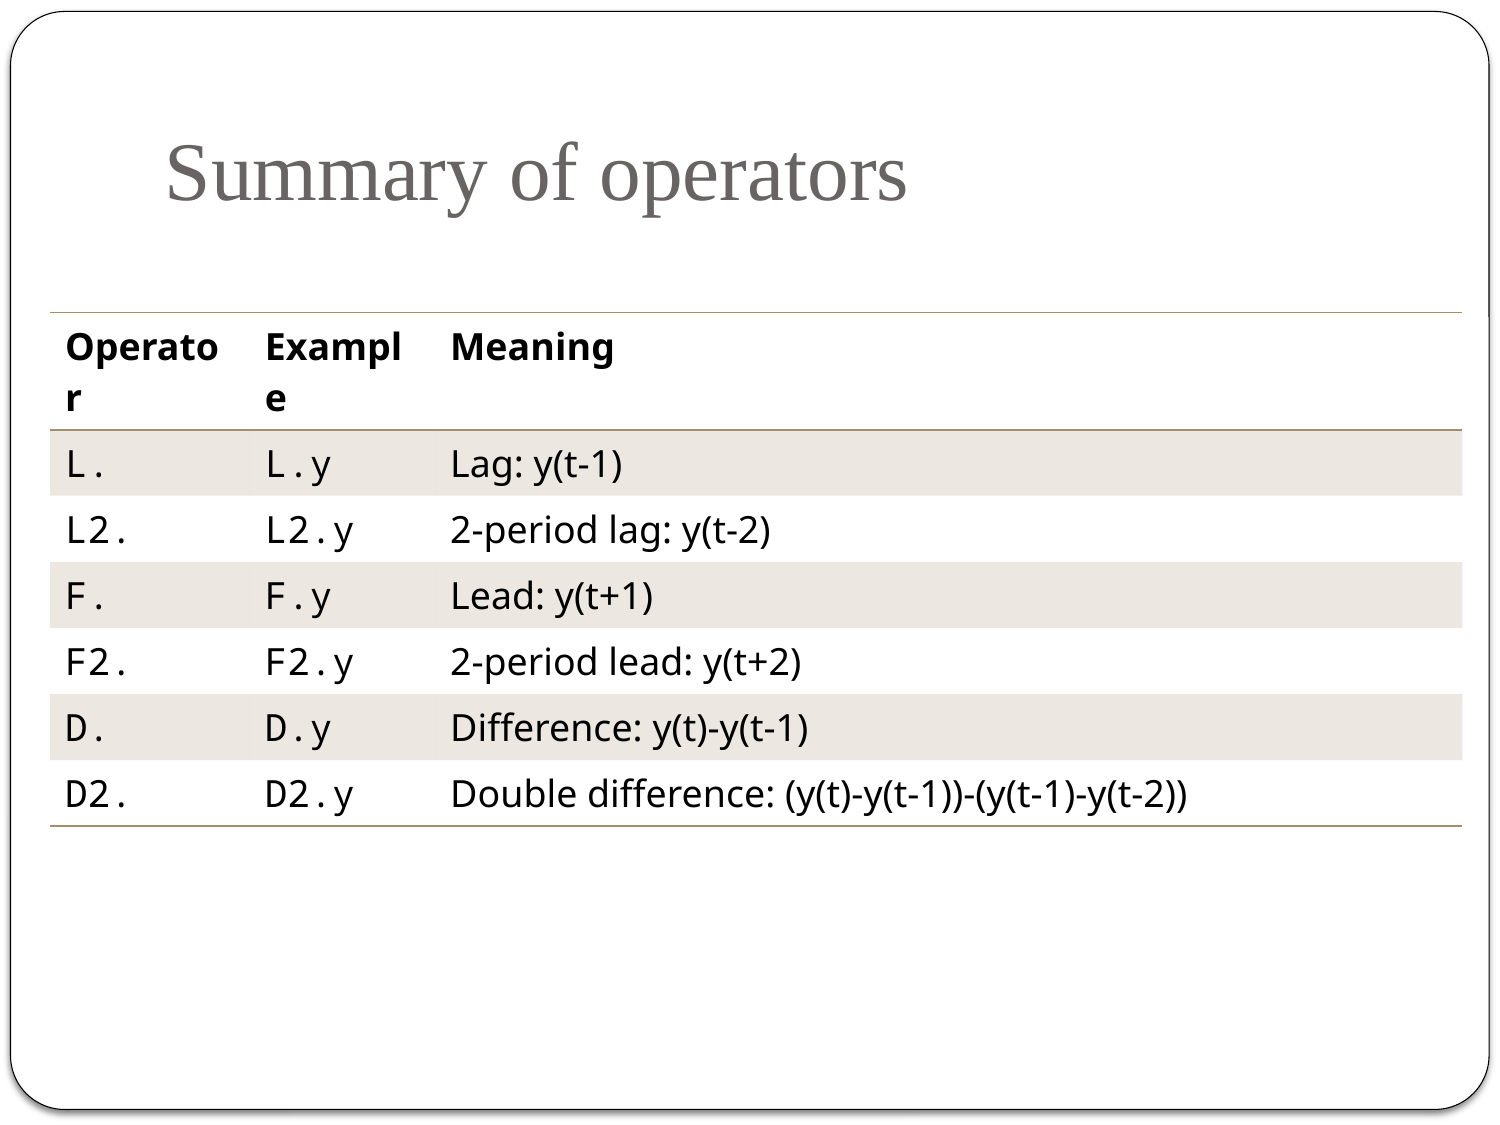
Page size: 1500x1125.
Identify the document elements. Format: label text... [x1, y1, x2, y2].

table_cell L.y [250, 431, 435, 496]
table_cell Difference: y(t)‐y(t‐1) [435, 694, 1462, 760]
table_cell Lead: y(t+1) [435, 562, 1462, 628]
table_cell D. [50, 694, 250, 760]
table_cell 2‐period lag: y(t‐2) [435, 496, 1462, 562]
table_cell F.y [250, 562, 435, 628]
table_cell L2. [50, 496, 250, 562]
table_cell D2. [50, 760, 250, 825]
table_header Operator [50, 313, 250, 429]
table_cell Lag: y(t‐1) [435, 431, 1462, 496]
table_cell F2. [50, 628, 250, 694]
table_header Meaning [435, 313, 1462, 429]
table_cell F2.y [250, 628, 435, 694]
table_cell D.y [250, 694, 435, 760]
table_cell Double difference: (y(t)‐y(t‐1))‐(y(t‐1)‐y(t‐2)) [435, 760, 1462, 825]
table_cell D2.y [250, 760, 435, 825]
table_cell L2.y [250, 496, 435, 562]
table_cell F. [50, 562, 250, 628]
table_cell 2‐period lead: y(t+2) [435, 628, 1462, 694]
title Summary of operators [150, 45, 1425, 233]
table_header Example [250, 313, 435, 429]
table_cell L. [50, 431, 250, 496]
